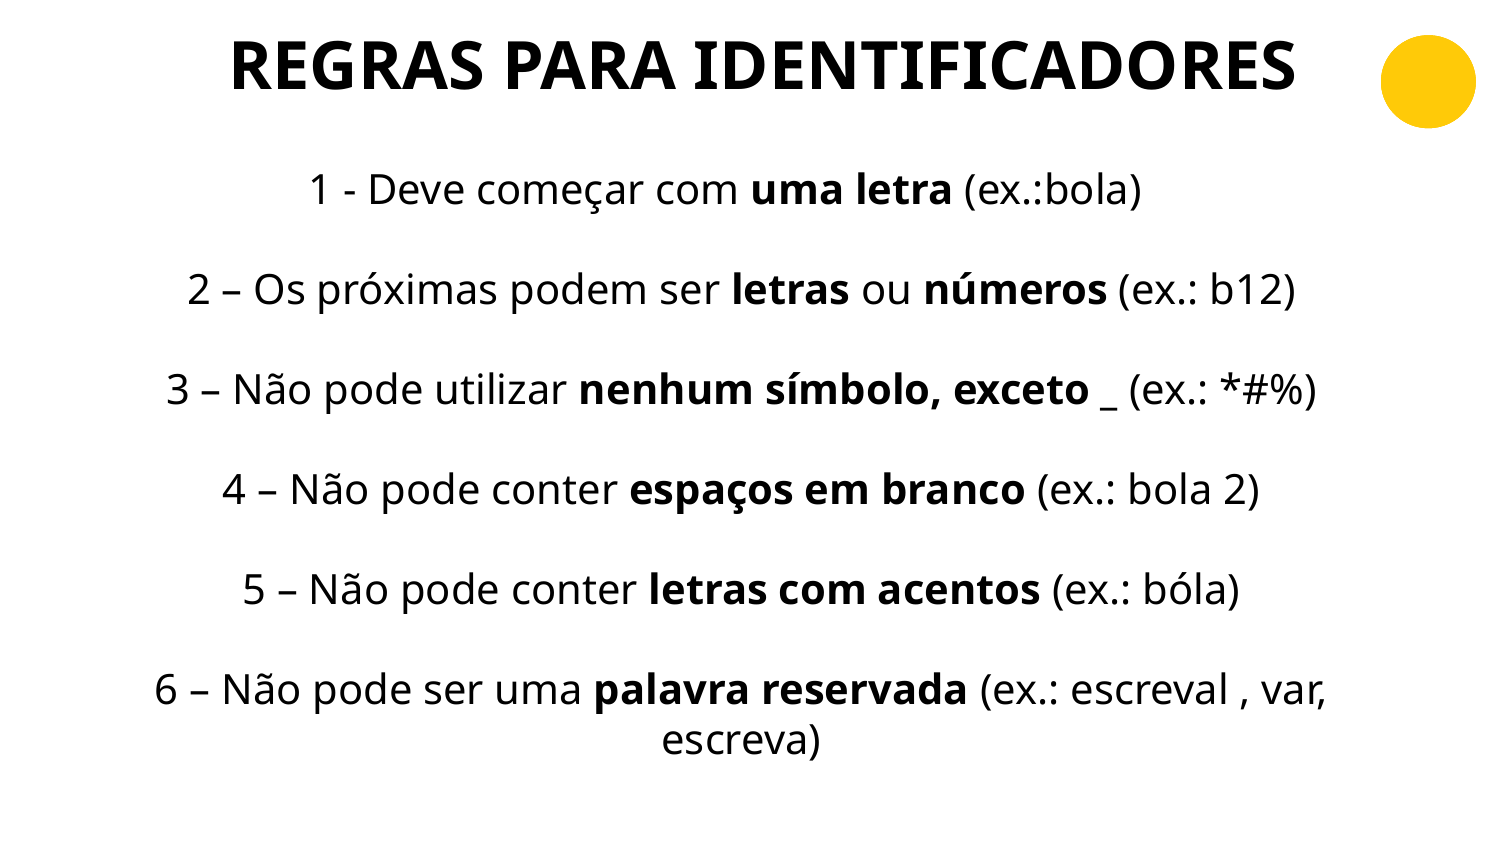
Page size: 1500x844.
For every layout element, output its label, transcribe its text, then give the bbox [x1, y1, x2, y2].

text_box 1 - Deve começar com uma letra (ex.:bola) 2 – Os próximas podem ser letras ou números (ex.: b12) 3 – Não pode utilizar nenhum símbolo, exceto _ (ex.: *#%) 4 – Não pode conter espaços em branco (ex.: bola 2) 5 – Não pode conter letras com acentos (ex.: bóla) 6 – Não pode ser uma palavra reservada (ex.: escreval , var, escreva) [85, 147, 1397, 752]
text_box [1381, 35, 1476, 129]
title REGRAS PARA IDENTIFICADORES [183, 8, 1344, 126]
